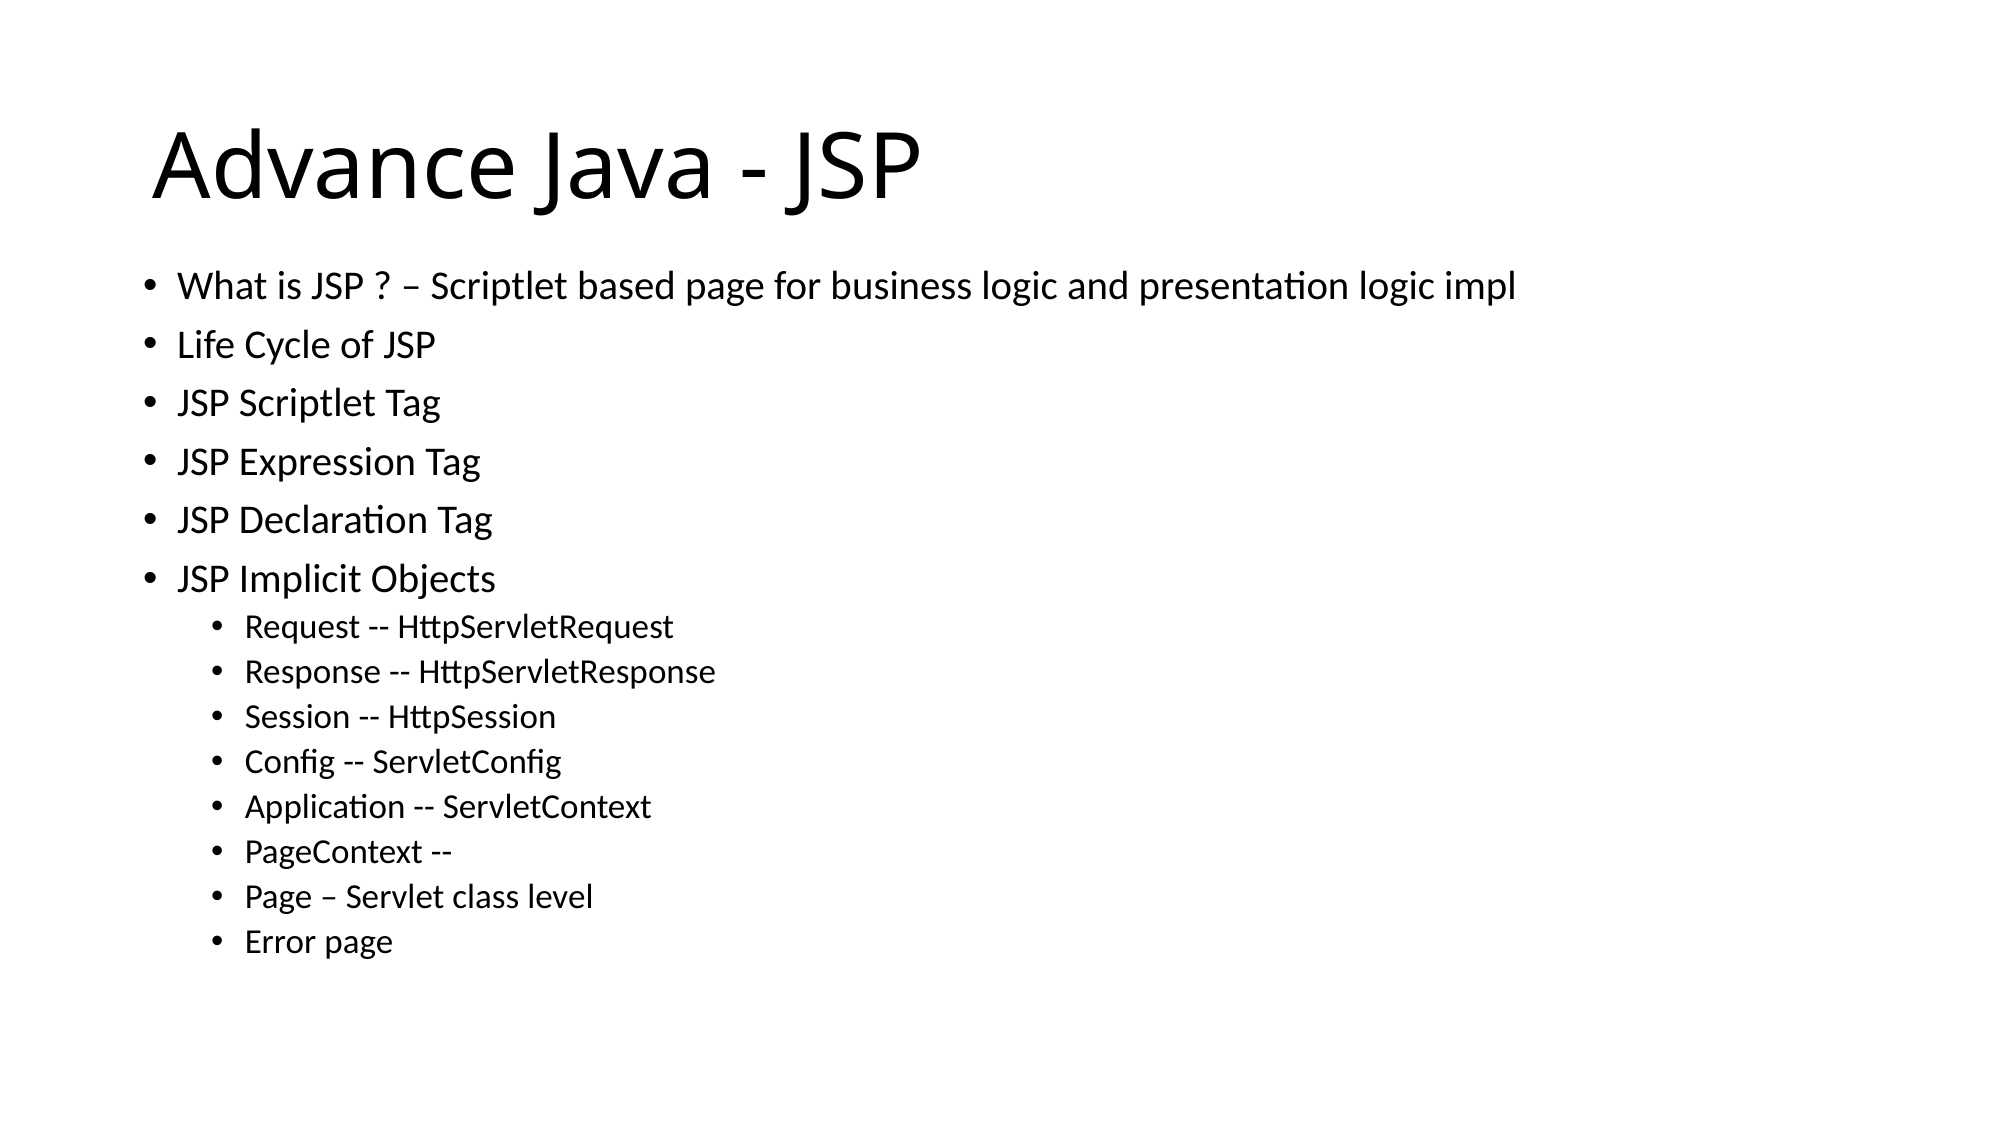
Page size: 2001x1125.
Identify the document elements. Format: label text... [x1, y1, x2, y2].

title Advance Java - JSP [137, 59, 1863, 278]
list What is JSP ? – Scriptlet based page for business logic and presentation logic impl Life Cycle of JSP JSP Scriptlet Tag JSP Expression Tag JSP Declaration Tag JSP Implicit Objects Request -- HttpServletRequest Response -- HttpServletResponse Session -- HttpSession Config -- ServletConfig Application -- ServletContext PageContext -- Page – Servlet class level Error page [128, 256, 1854, 971]
